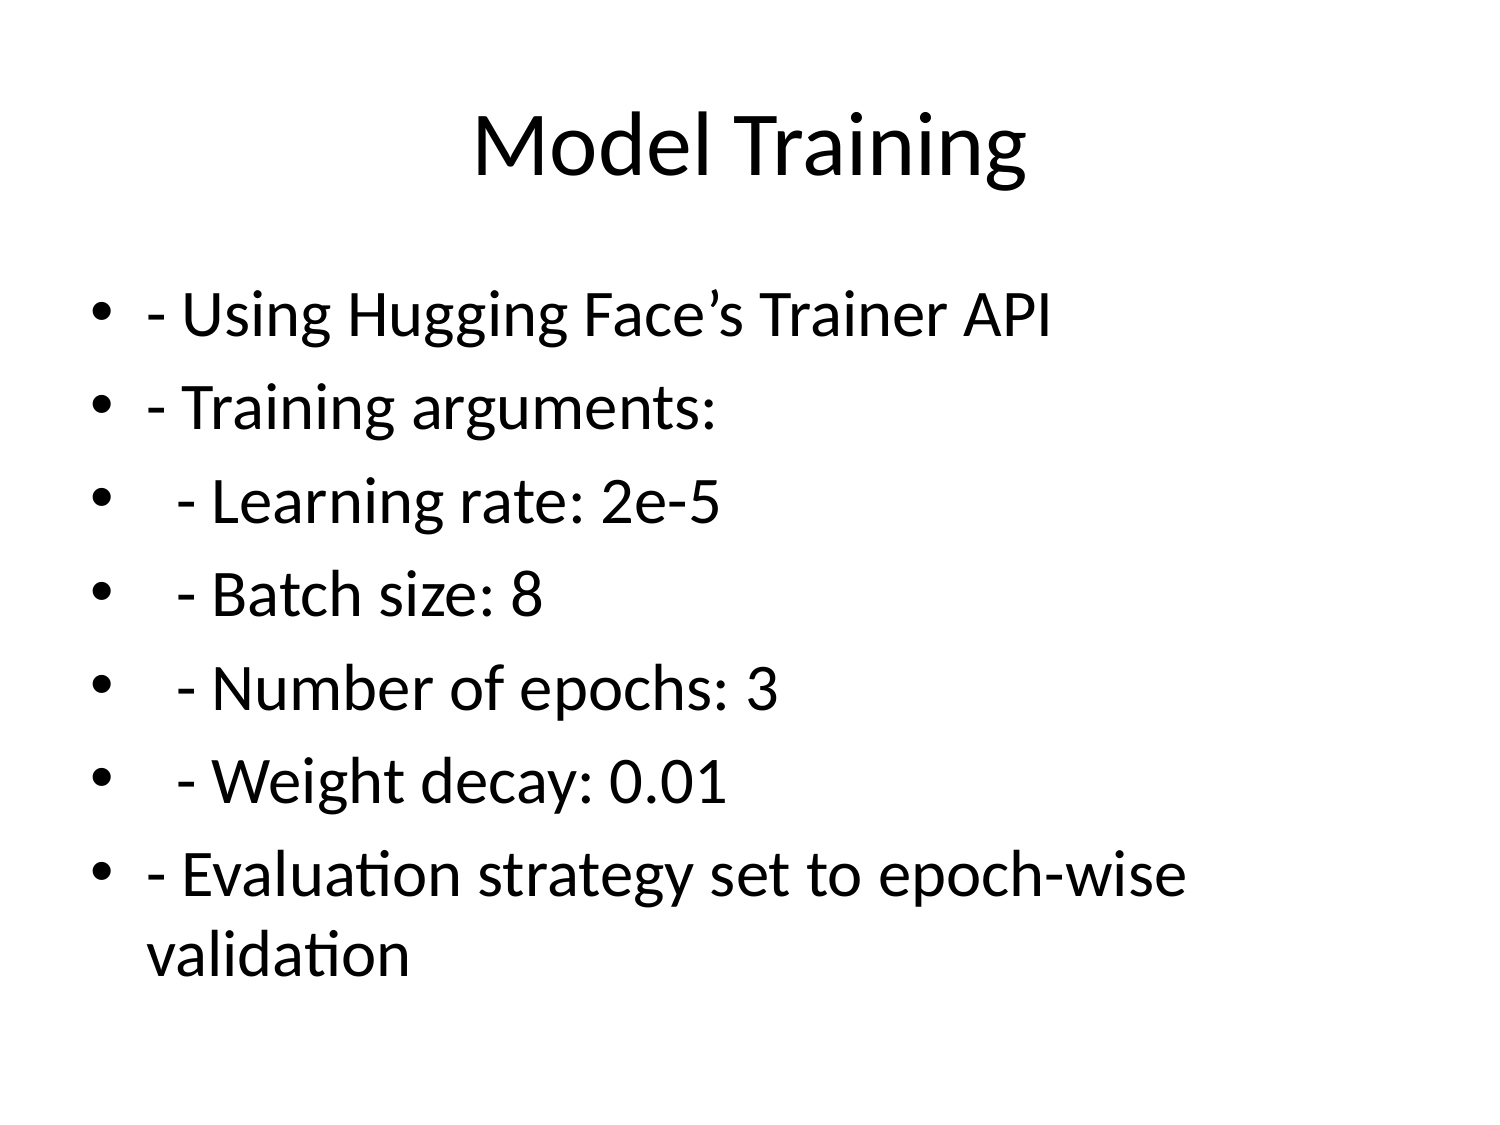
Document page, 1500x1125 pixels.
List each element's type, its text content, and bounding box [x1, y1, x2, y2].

list - Using Hugging Face’s Trainer API - Training arguments: - Learning rate: 2e-5 - Batch size: 8 - Number of epochs: 3 - Weight decay: 0.01 - Evaluation strategy set to epoch-wise validation [75, 262, 1425, 1005]
title Model Training [75, 45, 1425, 233]
